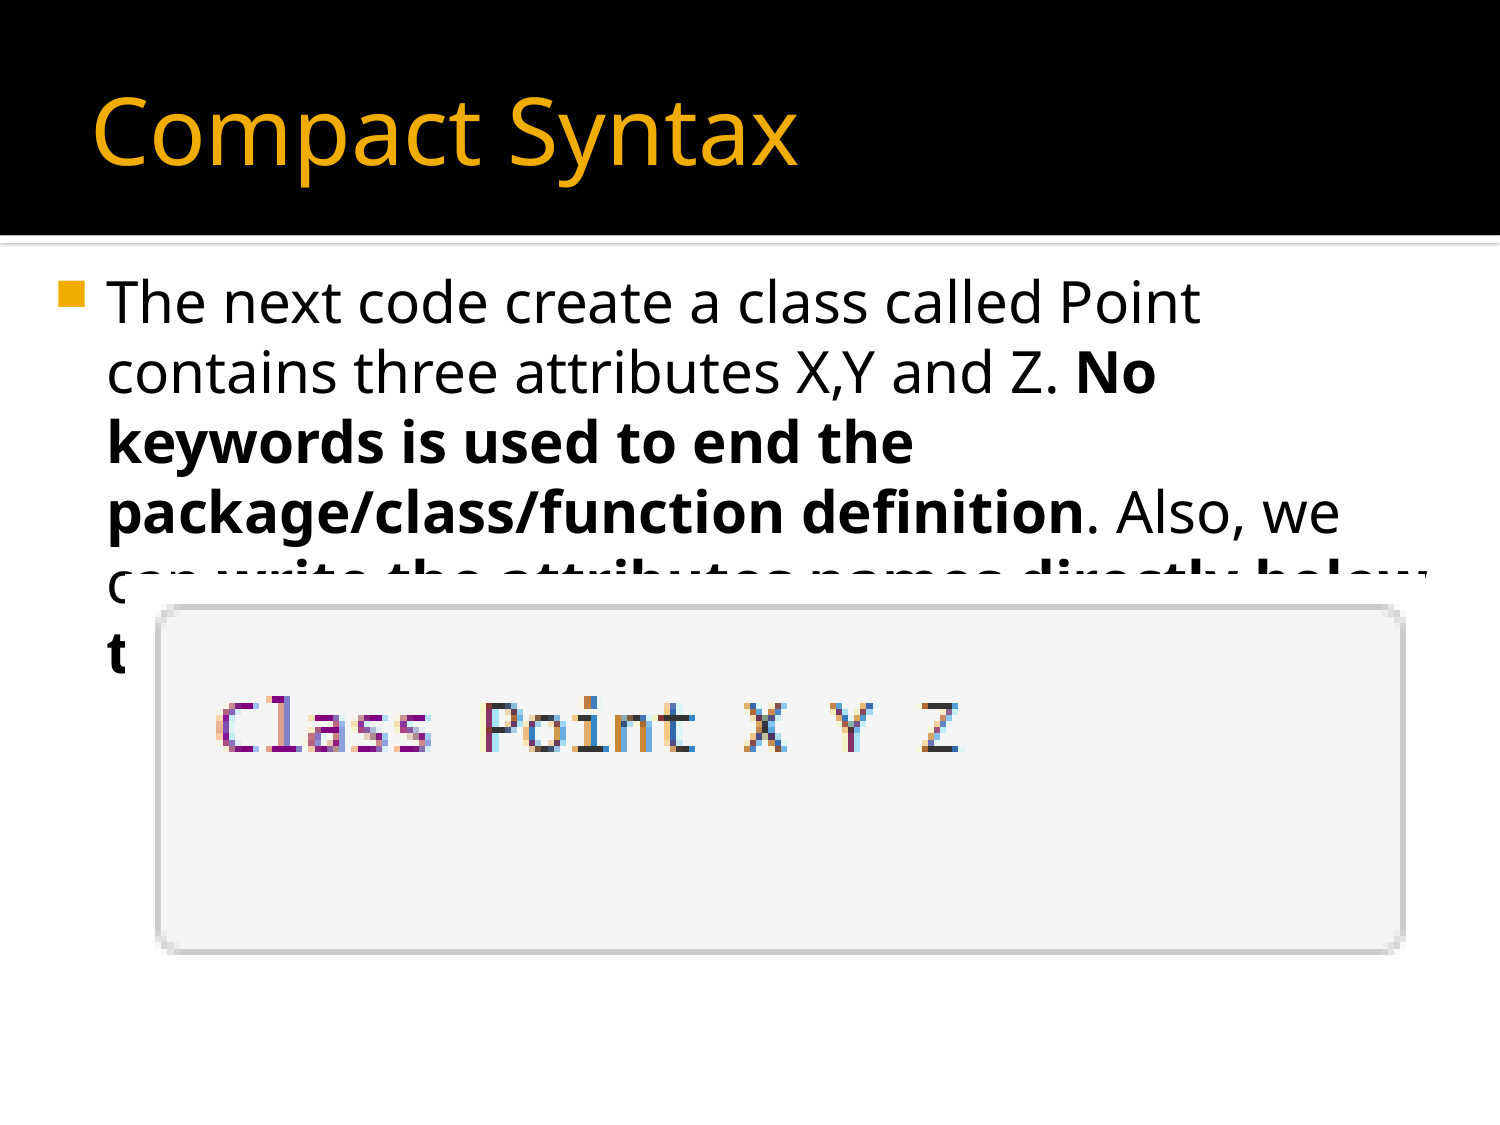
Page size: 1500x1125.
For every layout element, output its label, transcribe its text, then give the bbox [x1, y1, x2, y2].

list The next code create a class called Point contains three attributes X,Y and Z. No keywords is used to end the package/class/function definition. Also, we can write the attributes names directly below the class name. [24, 249, 1463, 1050]
picture [124, 574, 1425, 1029]
title Compact Syntax [75, 25, 1425, 231]
